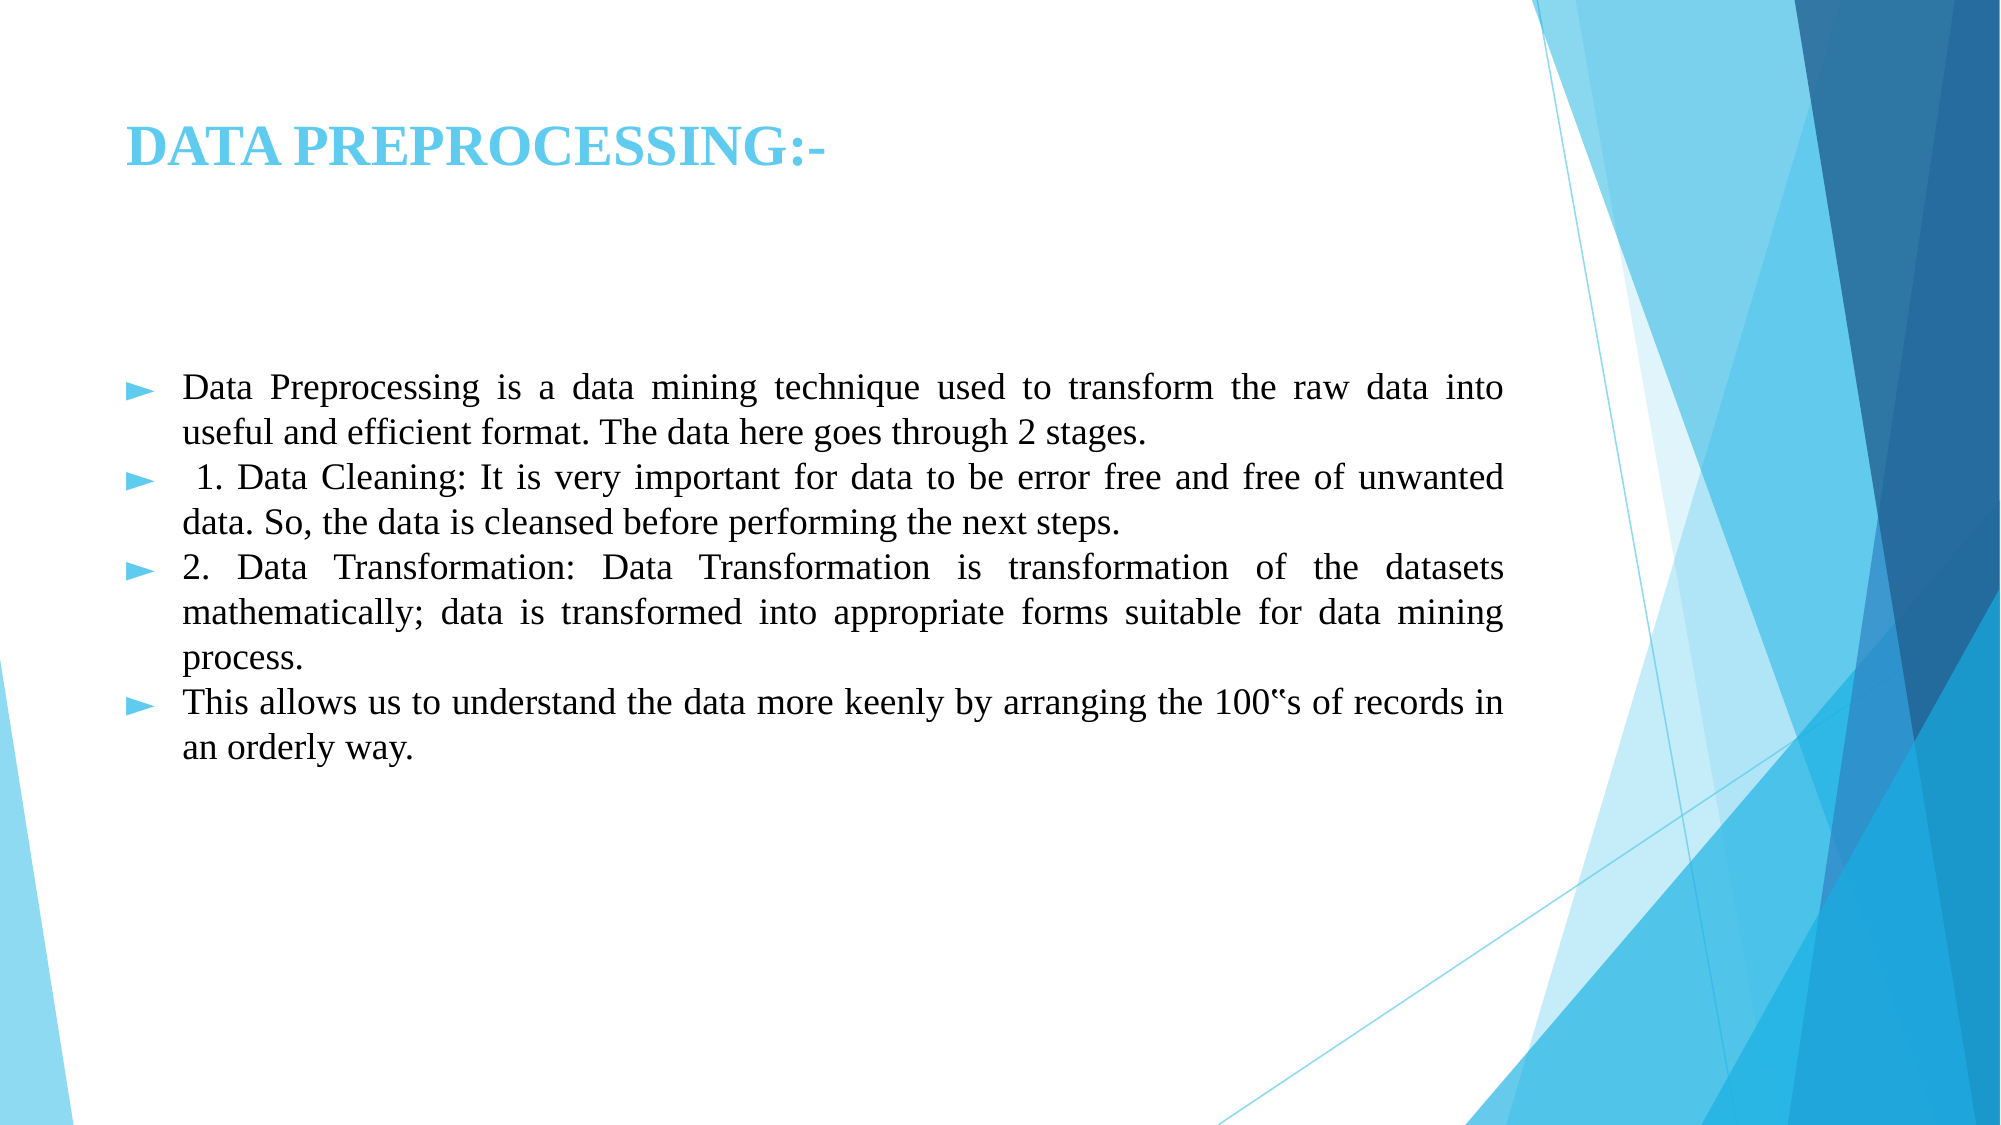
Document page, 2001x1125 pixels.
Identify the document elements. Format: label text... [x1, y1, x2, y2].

list Data Preprocessing is a data mining technique used to transform the raw data into useful and efficient format. The data here goes through 2 stages. 1. Data Cleaning: It is very important for data to be error free and free of unwanted data. So, the data is cleansed before performing the next steps. 2. Data Transformation: Data Transformation is transformation of the datasets mathematically; data is transformed into appropriate forms suitable for data mining process. This allows us to understand the data more keenly by arranging the 100‟s of records in an orderly way. [111, 354, 1522, 992]
title DATA PREPROCESSING:- [111, 99, 1522, 317]
